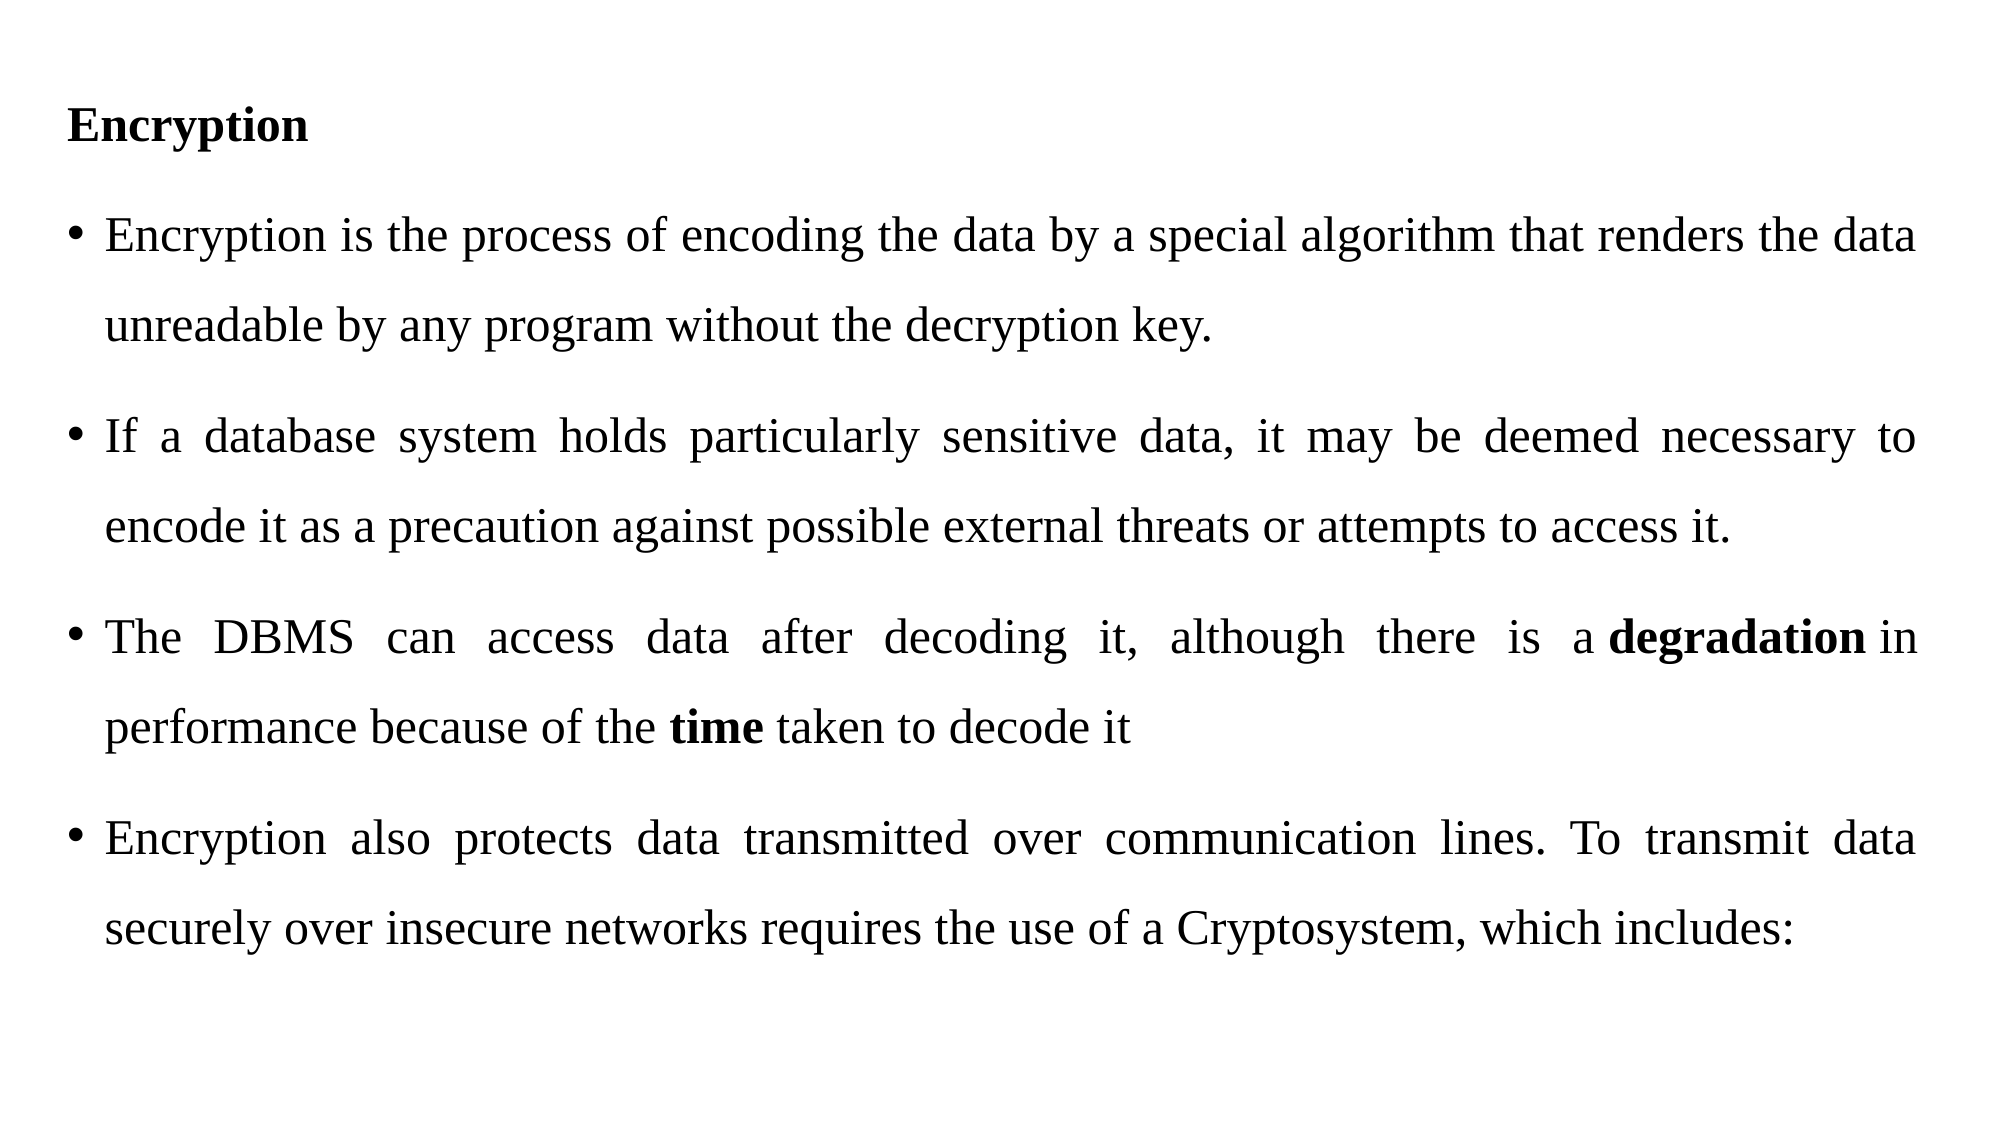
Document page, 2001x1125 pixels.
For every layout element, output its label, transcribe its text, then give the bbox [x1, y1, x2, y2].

list Encryption Encryption is the process of encoding the data by a special algorithm that renders the data unreadable by any program without the decryption key. If a database system holds particularly sensitive data, it may be deemed necessary to encode it as a precaution against possible external threats or attempts to access it. The DBMS can access data after decoding it, although there is a degradation in performance because of the time taken to decode it Encryption also protects data transmitted over communication lines. To transmit data securely over insecure networks requires the use of a Cryptosystem, which includes: [52, 53, 1934, 1058]
